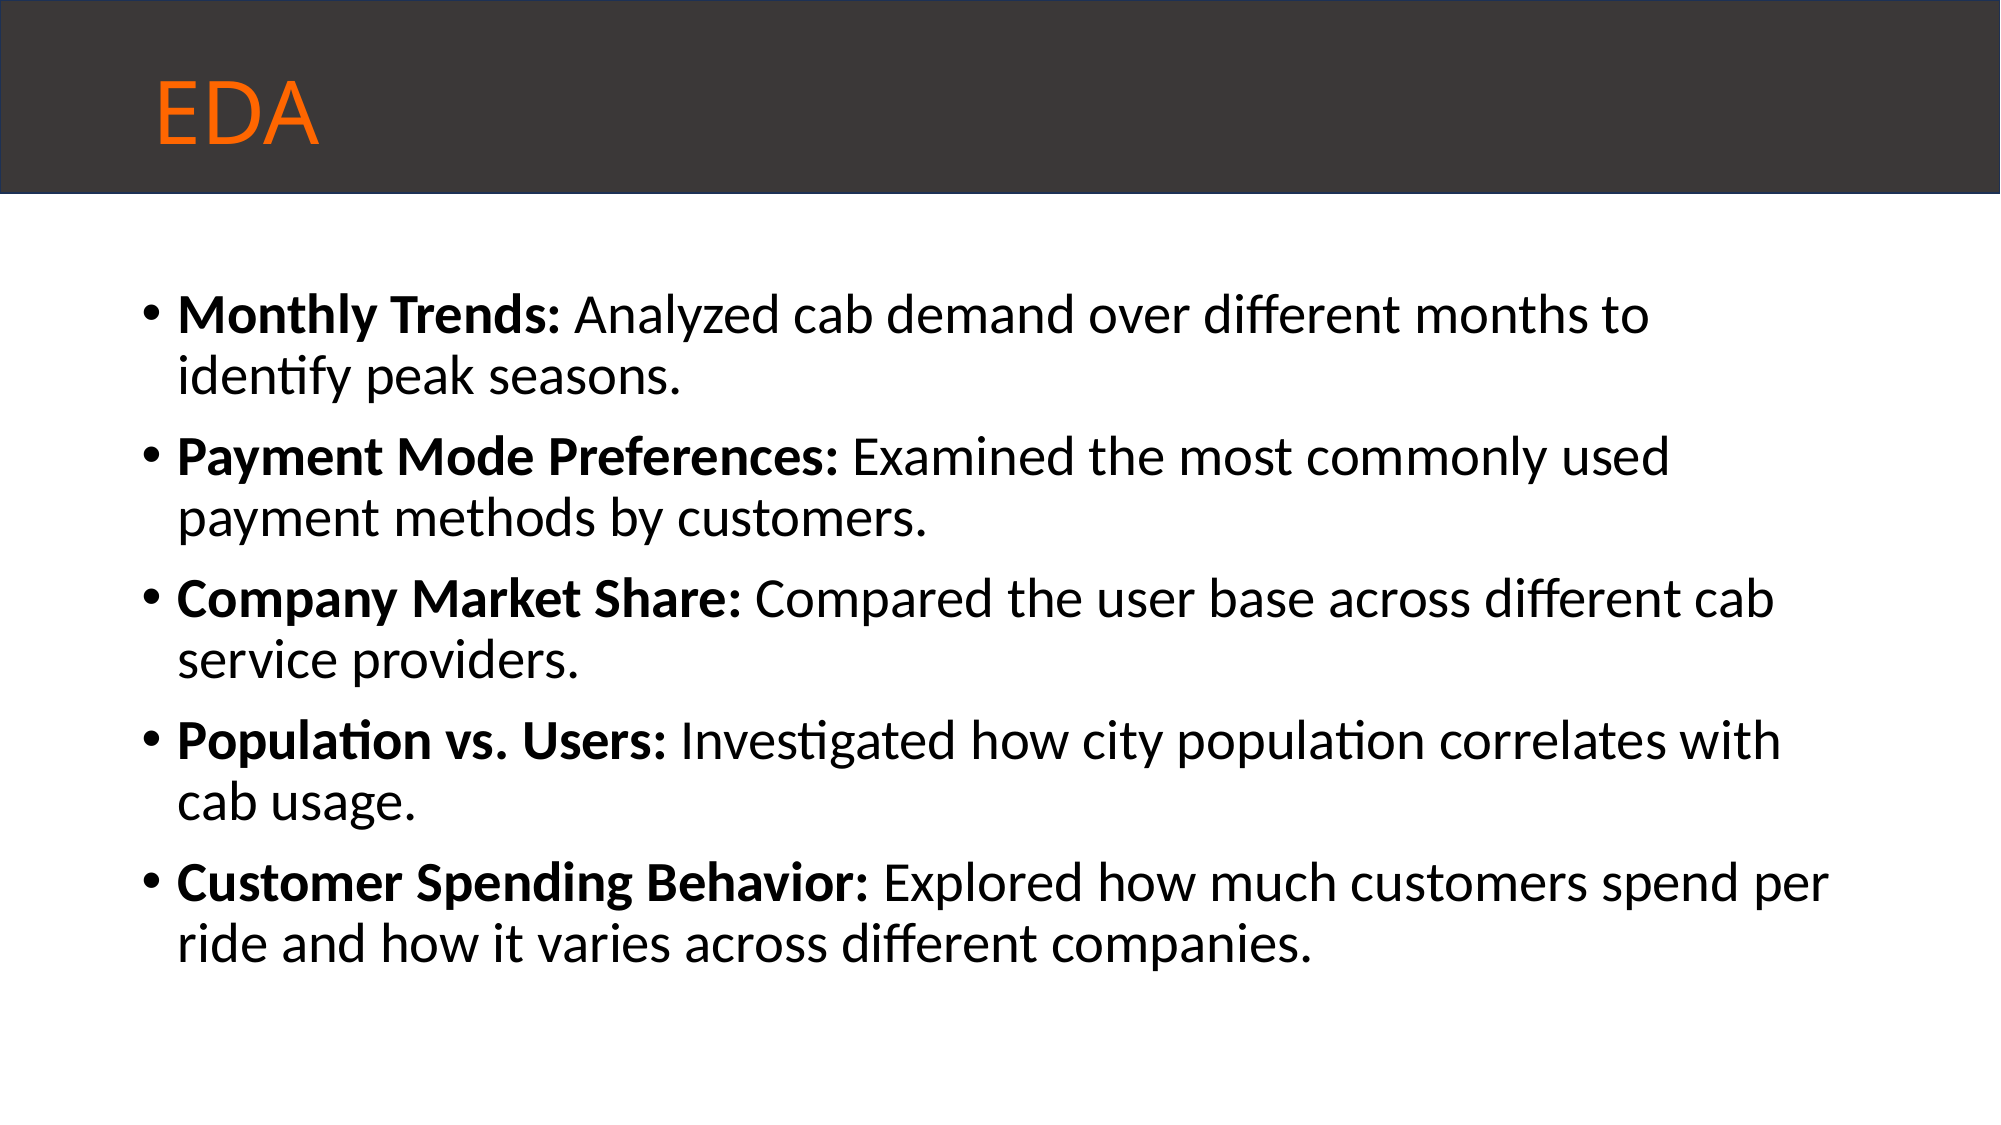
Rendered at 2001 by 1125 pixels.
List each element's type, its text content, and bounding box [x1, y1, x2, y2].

text_box [0, 0, 2000, 194]
list Monthly Trends: Analyzed cab demand over different months to identify peak seasons. Payment Mode Preferences: Examined the most commonly used payment methods by customers. Company Market Share: Compared the user base across different cab service providers. Population vs. Users: Investigated how city population correlates with cab usage. Customer Spending Behavior: Explored how much customers spend per ride and how it varies across different companies. [126, 277, 1852, 987]
title EDA [137, 59, 1863, 278]
